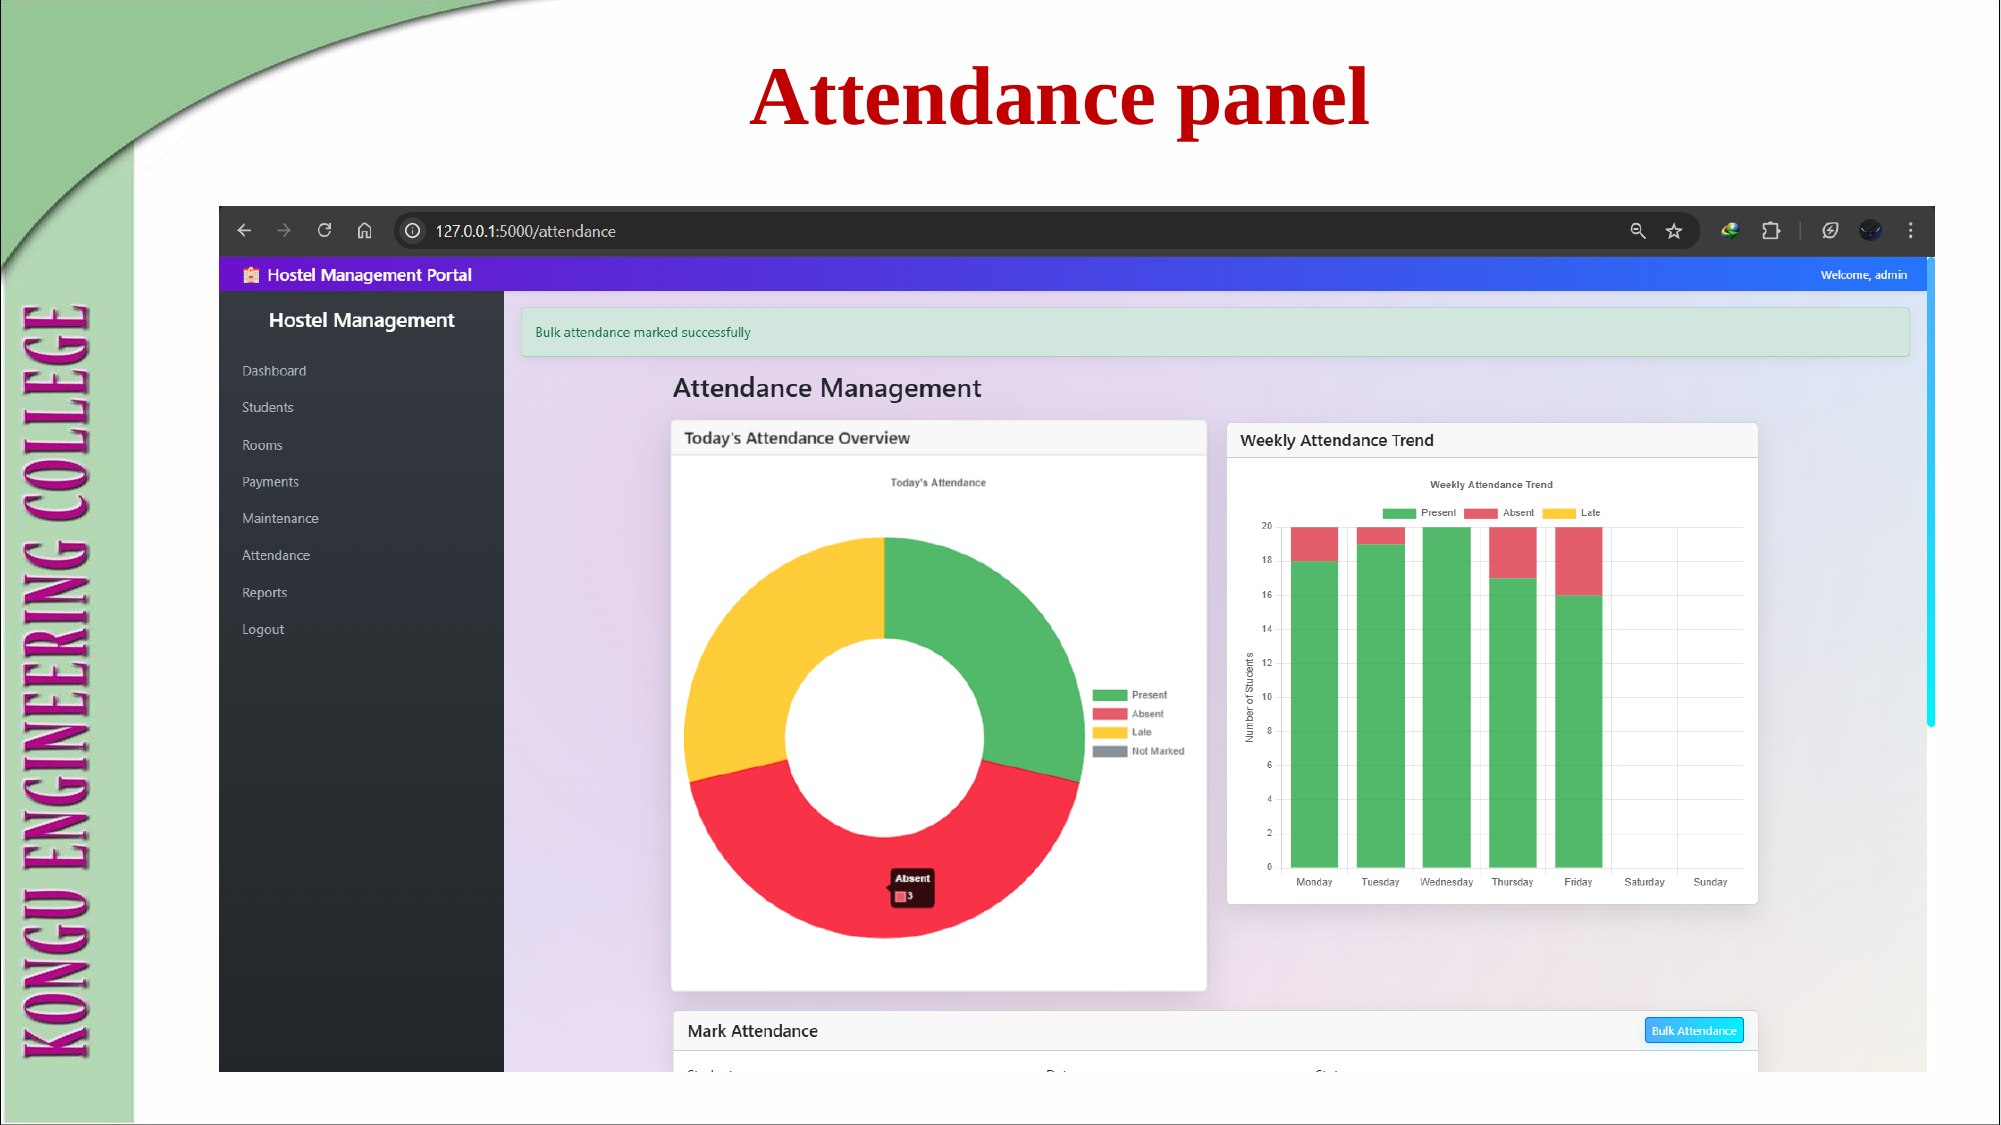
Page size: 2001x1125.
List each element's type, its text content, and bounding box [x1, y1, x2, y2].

text_box Attendance panel [361, 33, 1760, 149]
picture [0, 0, 2001, 1125]
